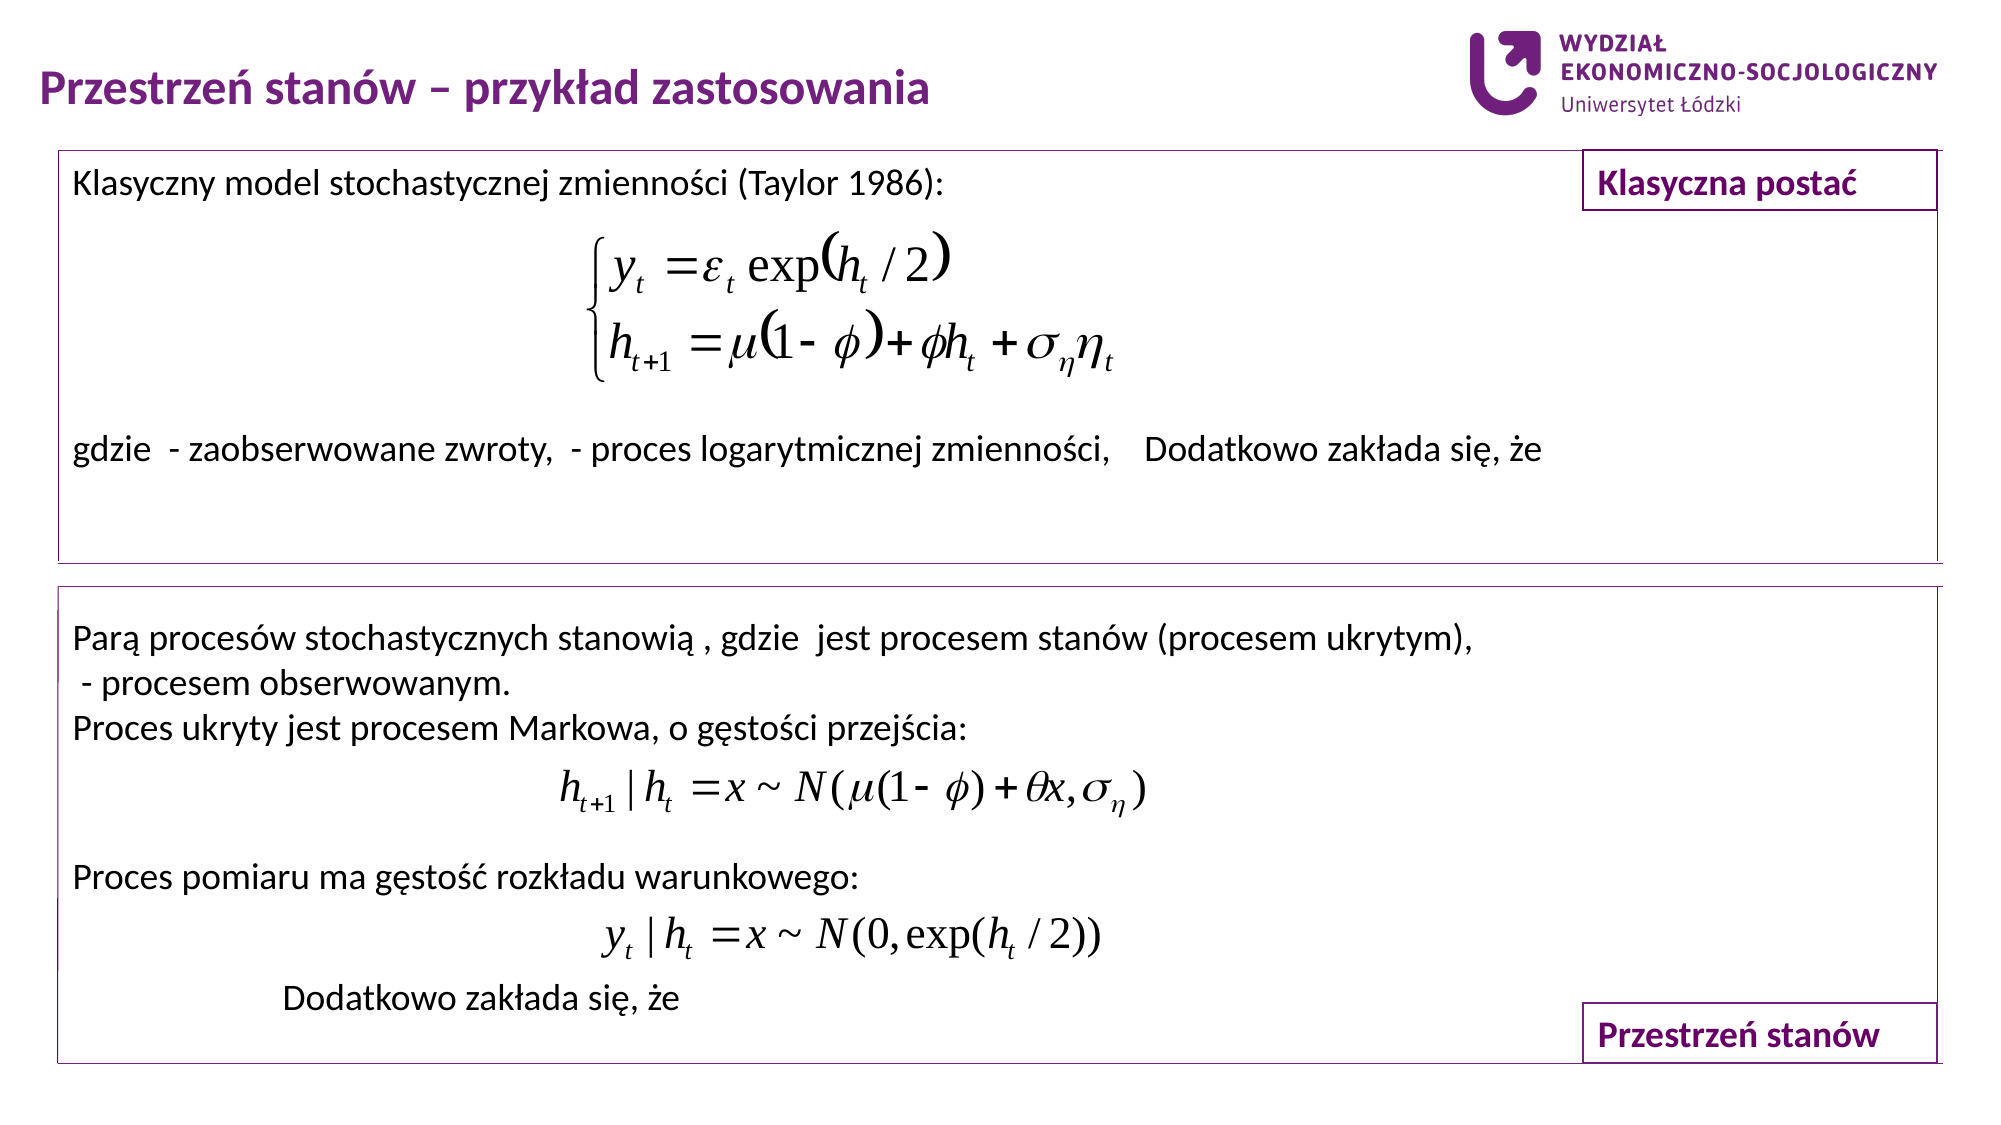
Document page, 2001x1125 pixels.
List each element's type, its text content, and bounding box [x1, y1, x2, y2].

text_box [593, 903, 1109, 972]
text_box Przestrzeń stanów [1582, 1002, 1938, 1063]
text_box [552, 756, 1155, 828]
text_box Klasyczny model stochastycznej zmienności (Taylor 1986): [59, 151, 1582, 210]
text_box Przestrzeń stanów – przykład zastosowania [24, 47, 1225, 109]
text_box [575, 228, 1127, 391]
picture [1470, 31, 1937, 116]
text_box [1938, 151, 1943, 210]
text_box Klasyczna postać [1582, 151, 1937, 211]
text_box Proces pomiaru ma gęstość rozkładu warunkowego: [58, 844, 1058, 905]
